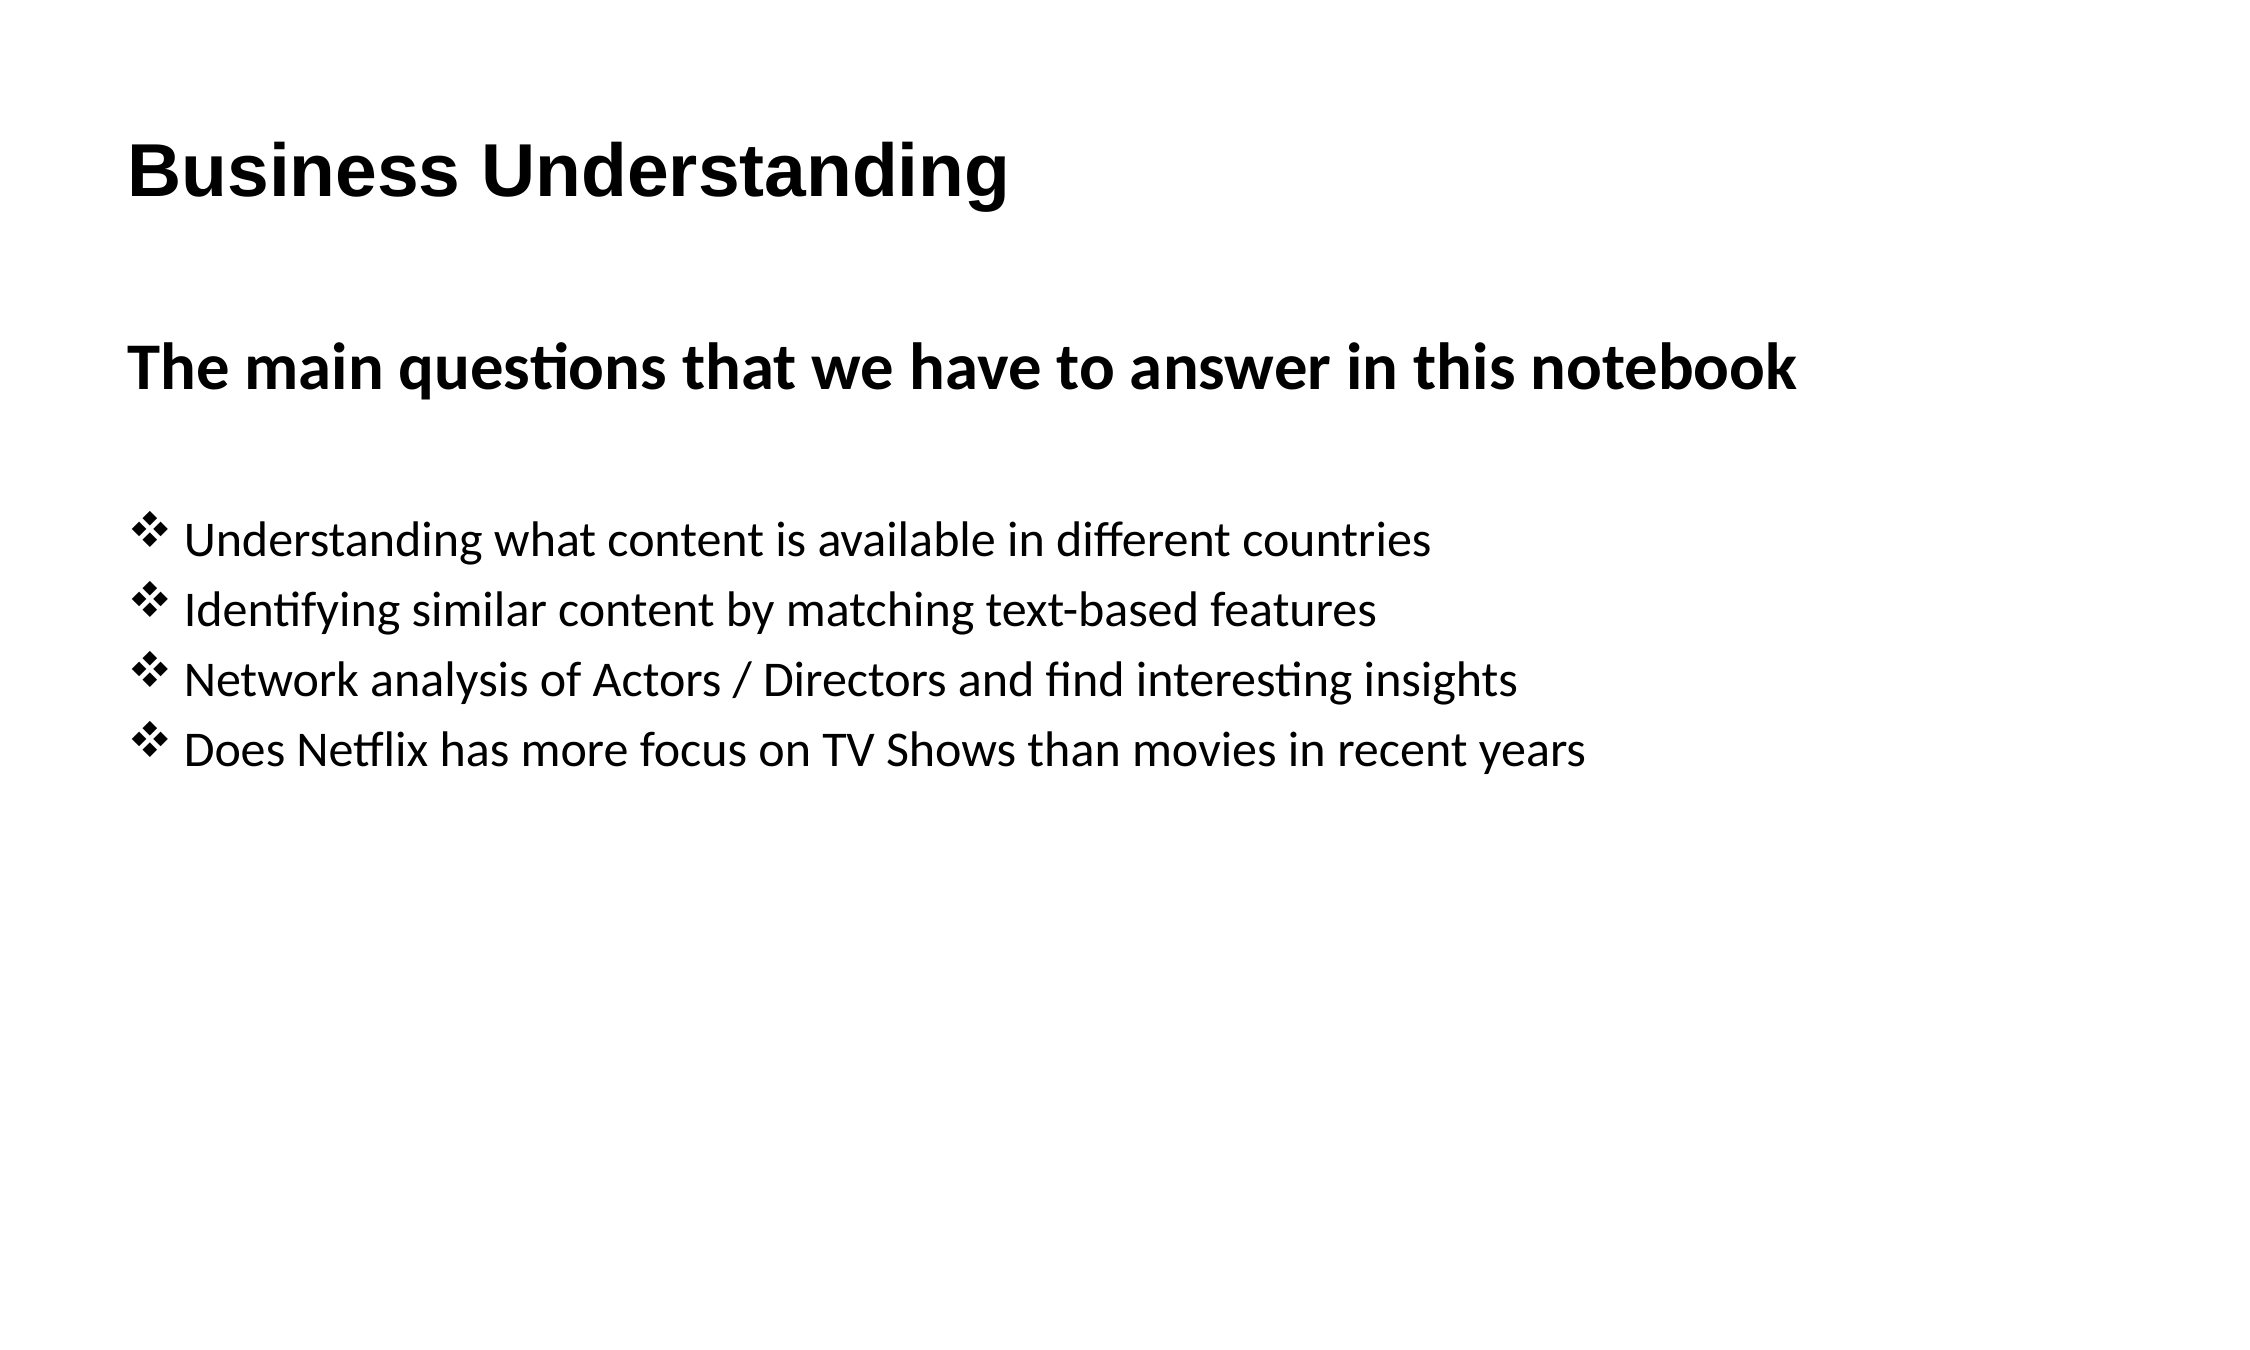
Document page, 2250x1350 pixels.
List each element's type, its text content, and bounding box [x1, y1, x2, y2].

list The main questions that we have to answer in this notebook Understanding what content is available in different countries Identifying similar content by matching text-based features Network analysis of Actors / Directors and find interesting insights Does Netflix has more focus on TV Shows than movies in recent years [112, 315, 2138, 1206]
title Business Understanding [112, 54, 2138, 279]
